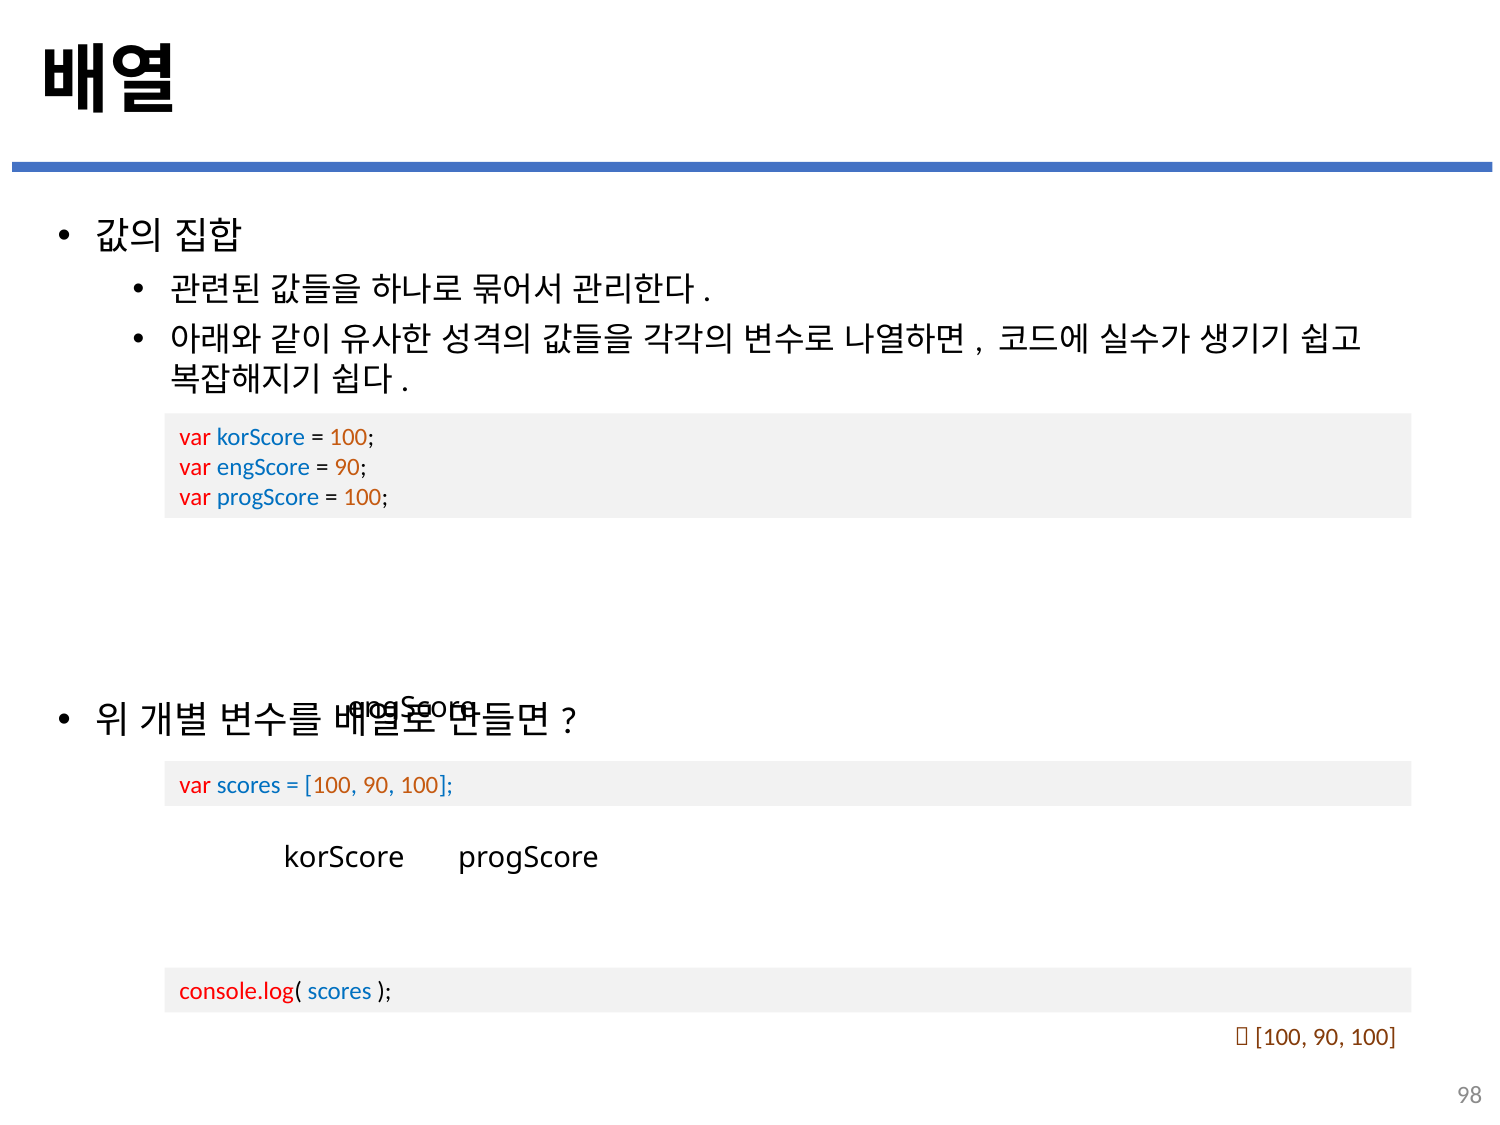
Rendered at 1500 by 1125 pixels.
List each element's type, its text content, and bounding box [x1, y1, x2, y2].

text_box engScore [333, 680, 491, 731]
text_box var scores = [100, 90, 100]; [164, 761, 1412, 806]
text_box console.log( scores ); [164, 967, 1412, 1013]
text_box korScore [268, 831, 420, 882]
text_box var korScore = 100; var engScore = 90; var progScore = 100; [164, 413, 1412, 518]
text_box progScore [443, 831, 614, 882]
slide_number 98 [1159, 1063, 1498, 1124]
text_box  [100, 90, 100] [164, 1013, 1412, 1058]
title 배열 [25, 32, 1475, 132]
list 값의 집합 관련된 값들을 하나로 묶어서 관리한다. 아래와 같이 유사한 성격의 값들을 각각의 변수로 나열하면, 코드에 실수가 생기기 쉽고 복잡해지기 쉽다. 위 개별 변수를 배열로 만들면? [42, 204, 1453, 1104]
